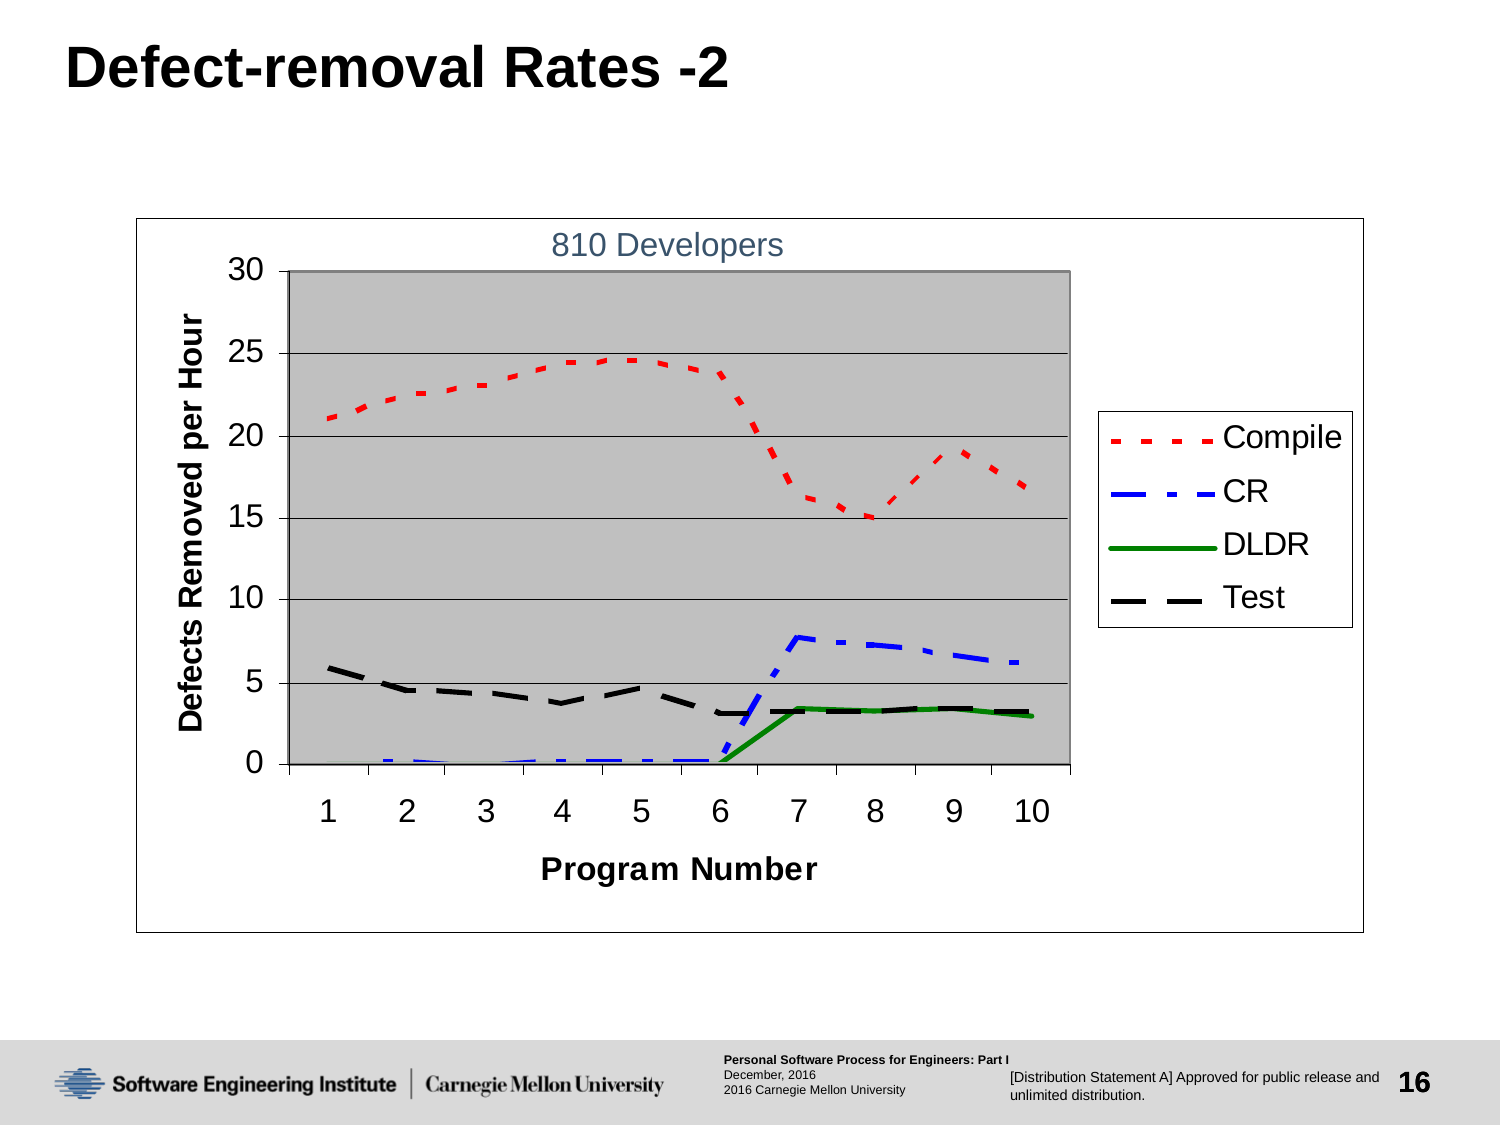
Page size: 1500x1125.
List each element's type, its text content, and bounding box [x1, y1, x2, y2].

title Defect-removal Rates -2 [65, 37, 1313, 148]
picture [46, 1061, 673, 1104]
picture [123, 204, 1378, 945]
